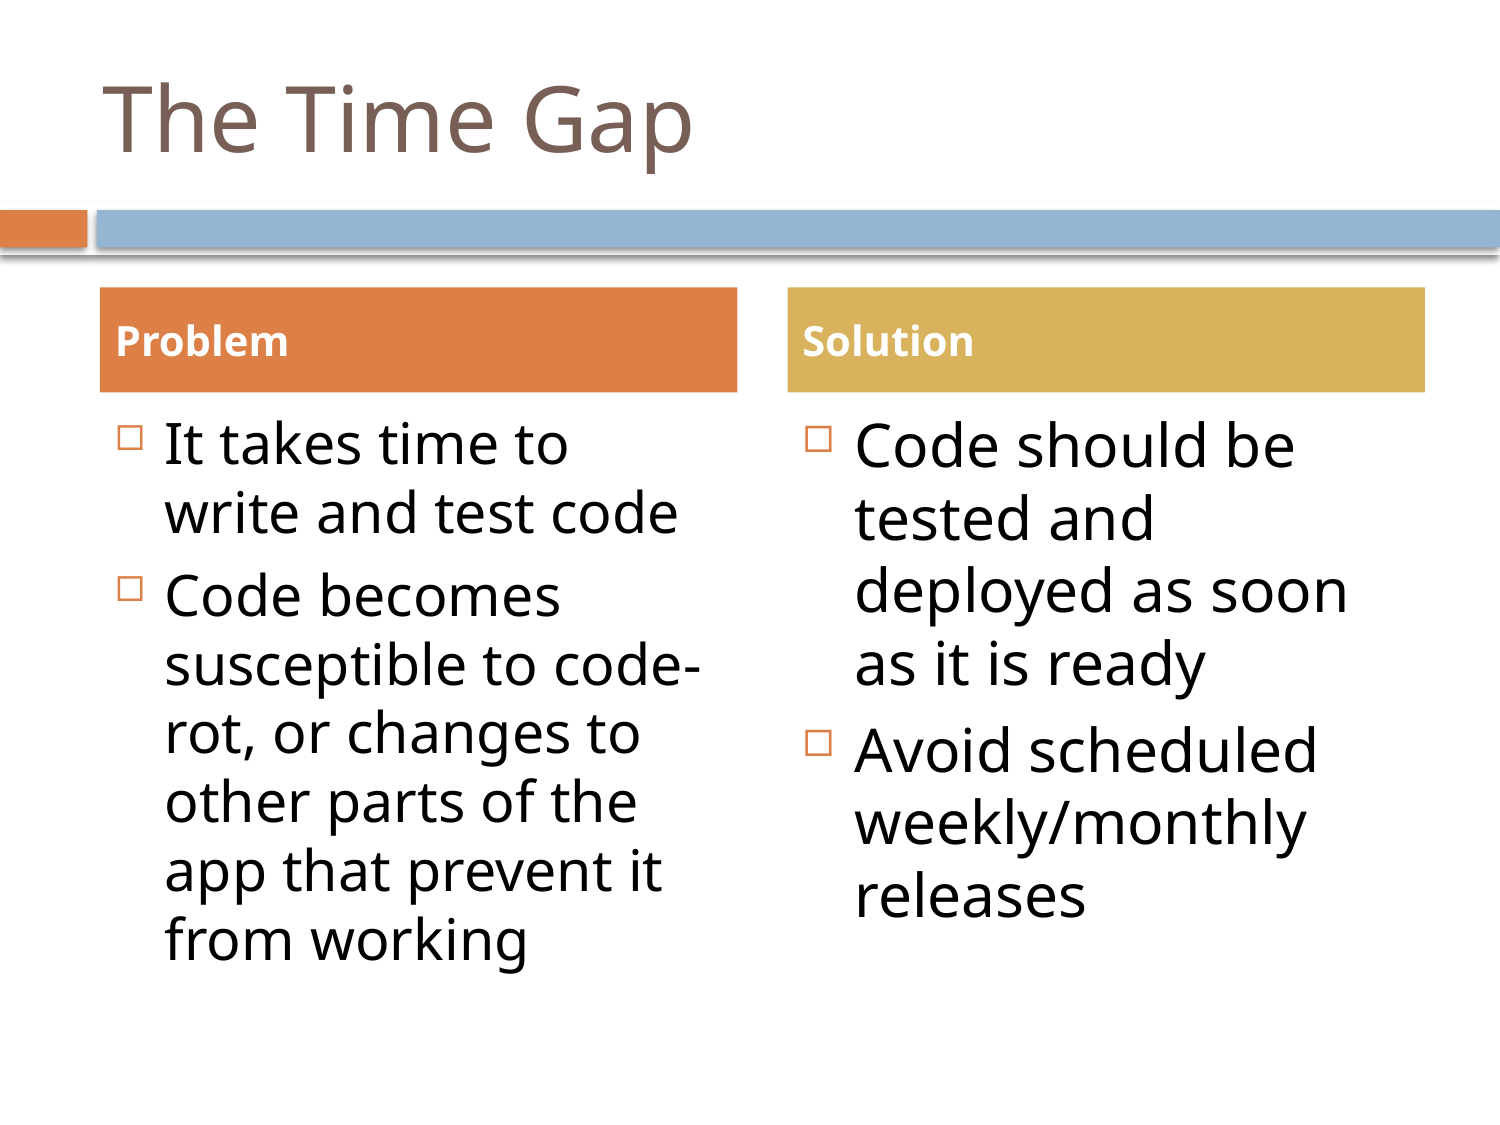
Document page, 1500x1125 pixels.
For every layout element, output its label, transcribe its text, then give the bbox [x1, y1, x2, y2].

title The Time Gap [87, 44, 1425, 188]
list Problem [99, 287, 738, 393]
list Solution [787, 287, 1425, 393]
list It takes time to write and test code Code becomes susceptible to code-rot, or changes to other parts of the app that prevent it from working [99, 399, 738, 988]
list Code should be tested and deployed as soon as it is ready Avoid scheduled weekly/monthly releases [787, 399, 1425, 988]
